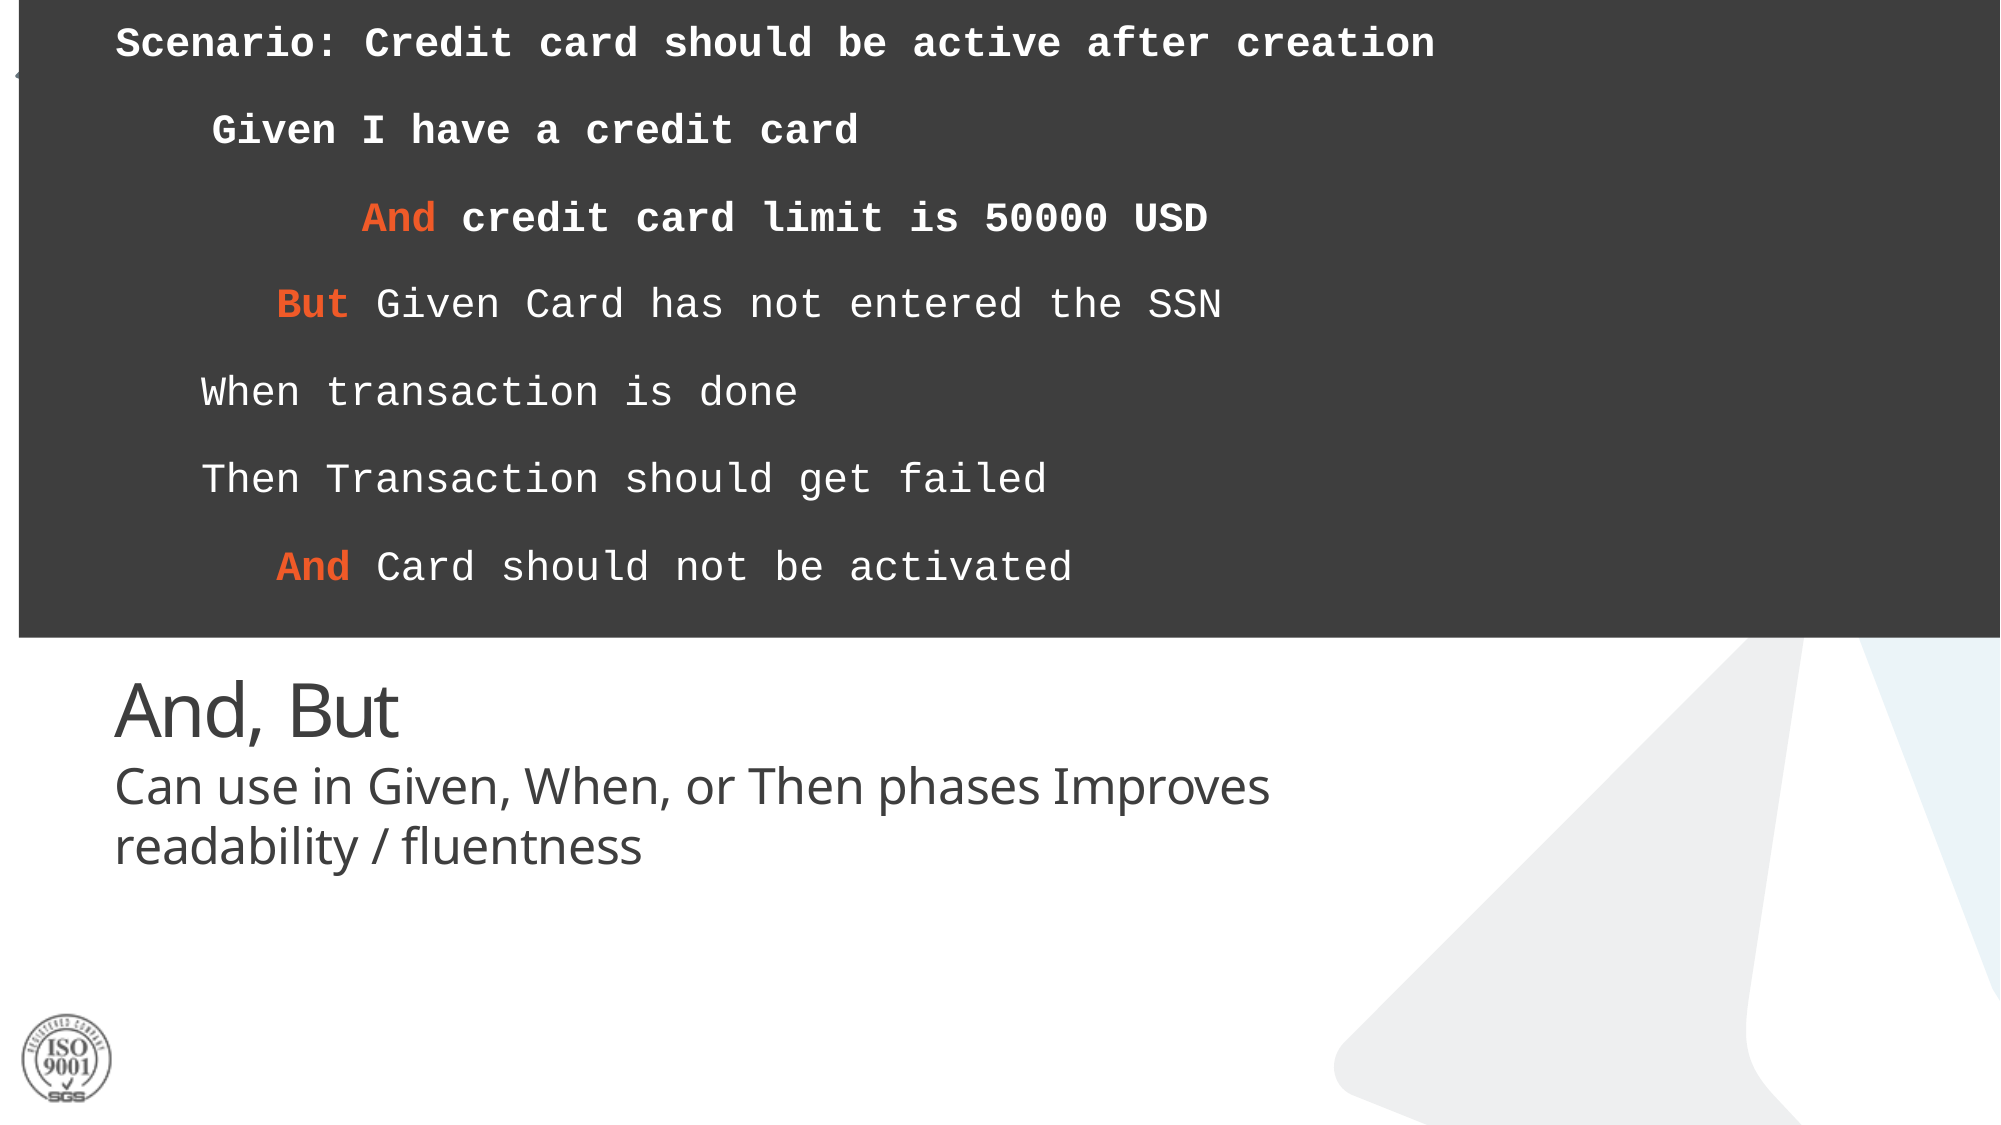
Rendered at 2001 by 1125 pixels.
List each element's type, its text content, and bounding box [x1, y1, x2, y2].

title Scenario: Credit card should be active after creation Given I have a credit card And credit card limit is 50000 USD [113, 12, 1492, 240]
text_box [18, 0, 2000, 638]
text_box But Given Card has not entered the SSN When transaction is done Then Transaction should get failed And Card should not be activated [124, 273, 1269, 589]
text_box And, But Can use in Given, When, or Then phases Improves readability / fluentness [112, 660, 1283, 967]
picture [20, 1011, 115, 1106]
